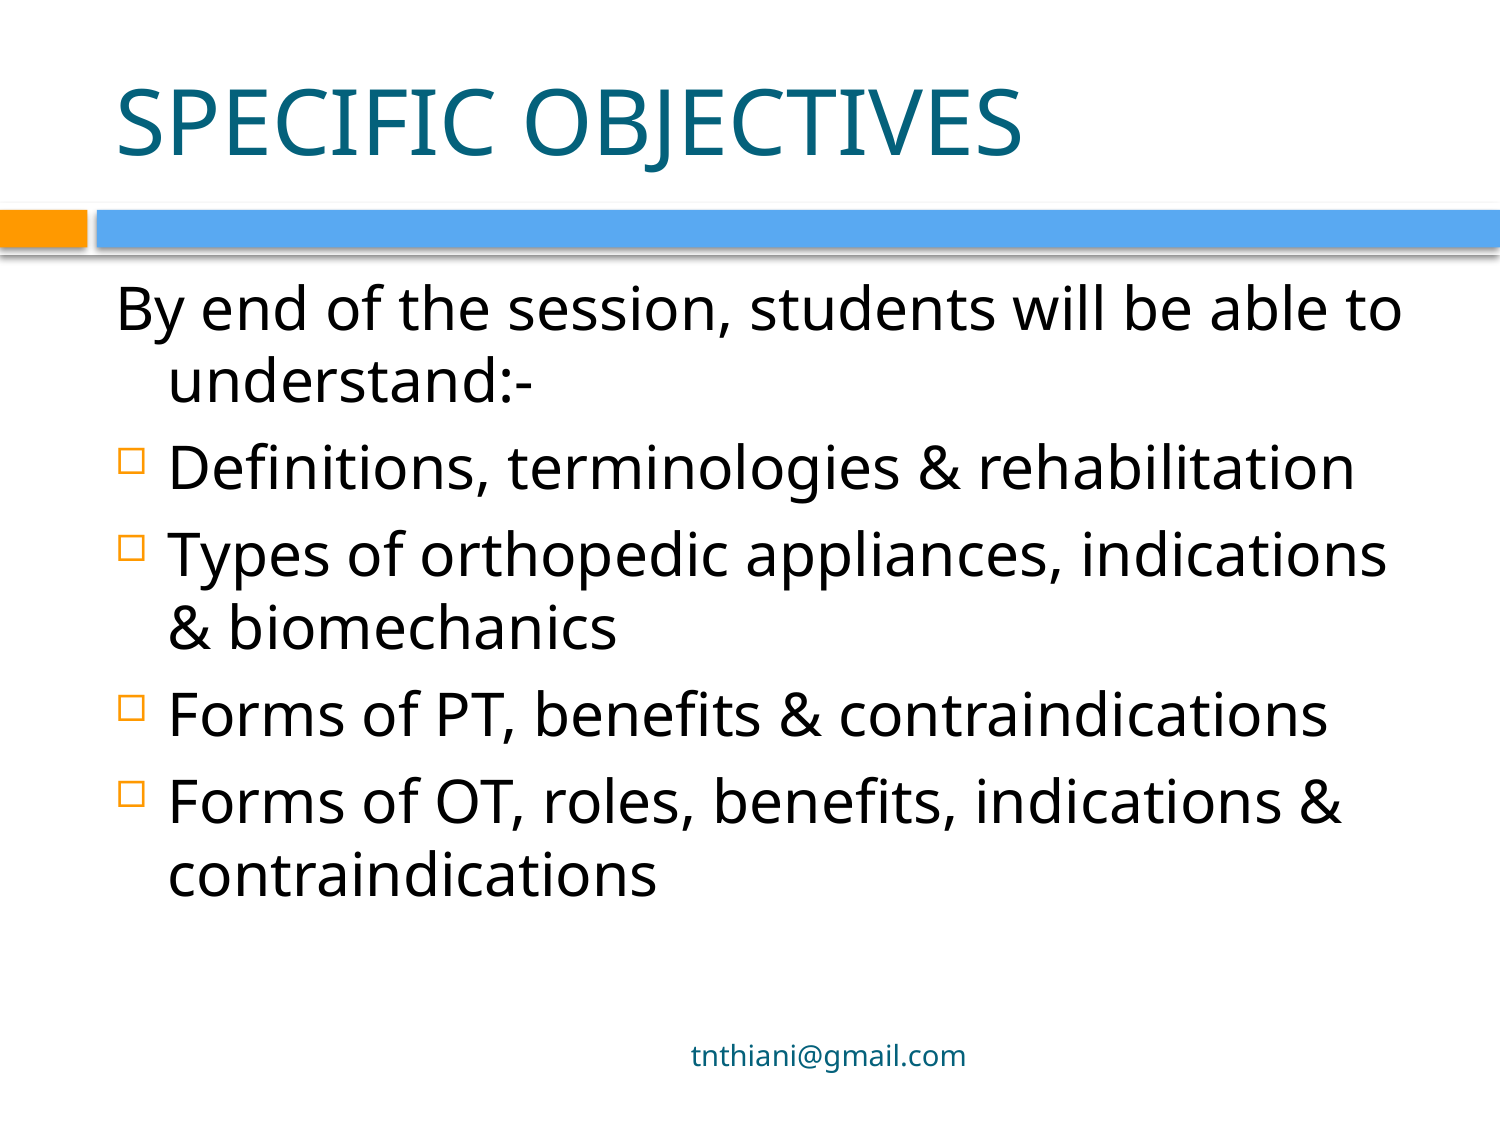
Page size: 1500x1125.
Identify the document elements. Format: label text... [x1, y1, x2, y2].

list By end of the session, students will be able to understand:- Definitions, terminologies & rehabilitation Types of orthopedic appliances, indications & biomechanics Forms of PT, benefits & contraindications Forms of OT, roles, benefits, indications & contraindications [100, 262, 1439, 1001]
footer tnthiani@gmail.com [99, 1025, 990, 1085]
title SPECIFIC OBJECTIVES [100, 37, 1439, 201]
